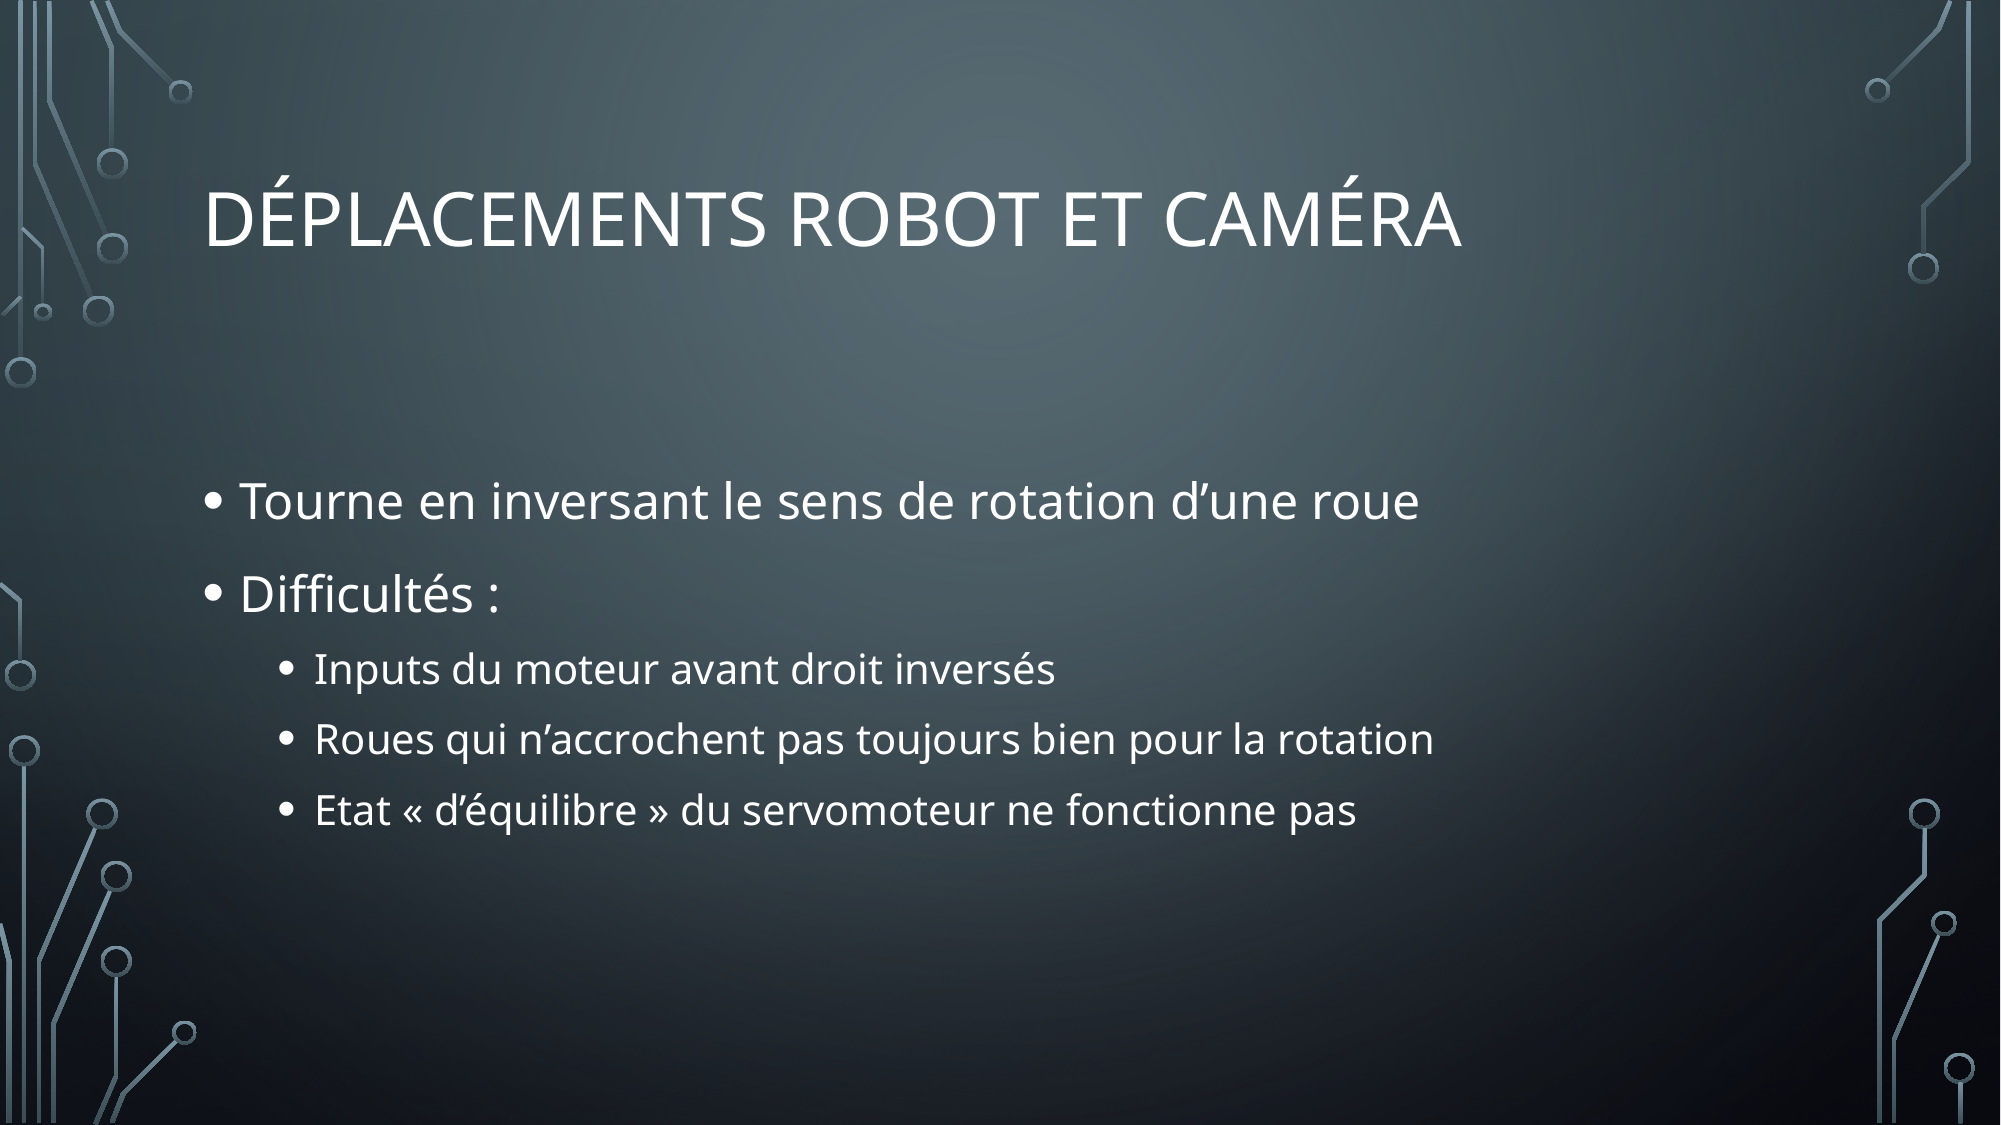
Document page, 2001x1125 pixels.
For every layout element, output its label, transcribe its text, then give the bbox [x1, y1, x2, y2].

list Tourne en inversant le sens de rotation d’une roue Difficultés : Inputs du moteur avant droit inversés Roues qui n’accrochent pas toujours bien pour la rotation Etat « d’équilibre » du servomoteur ne fonctionne pas [187, 369, 1813, 950]
title Déplacements robot et caméra [187, 101, 1813, 344]
